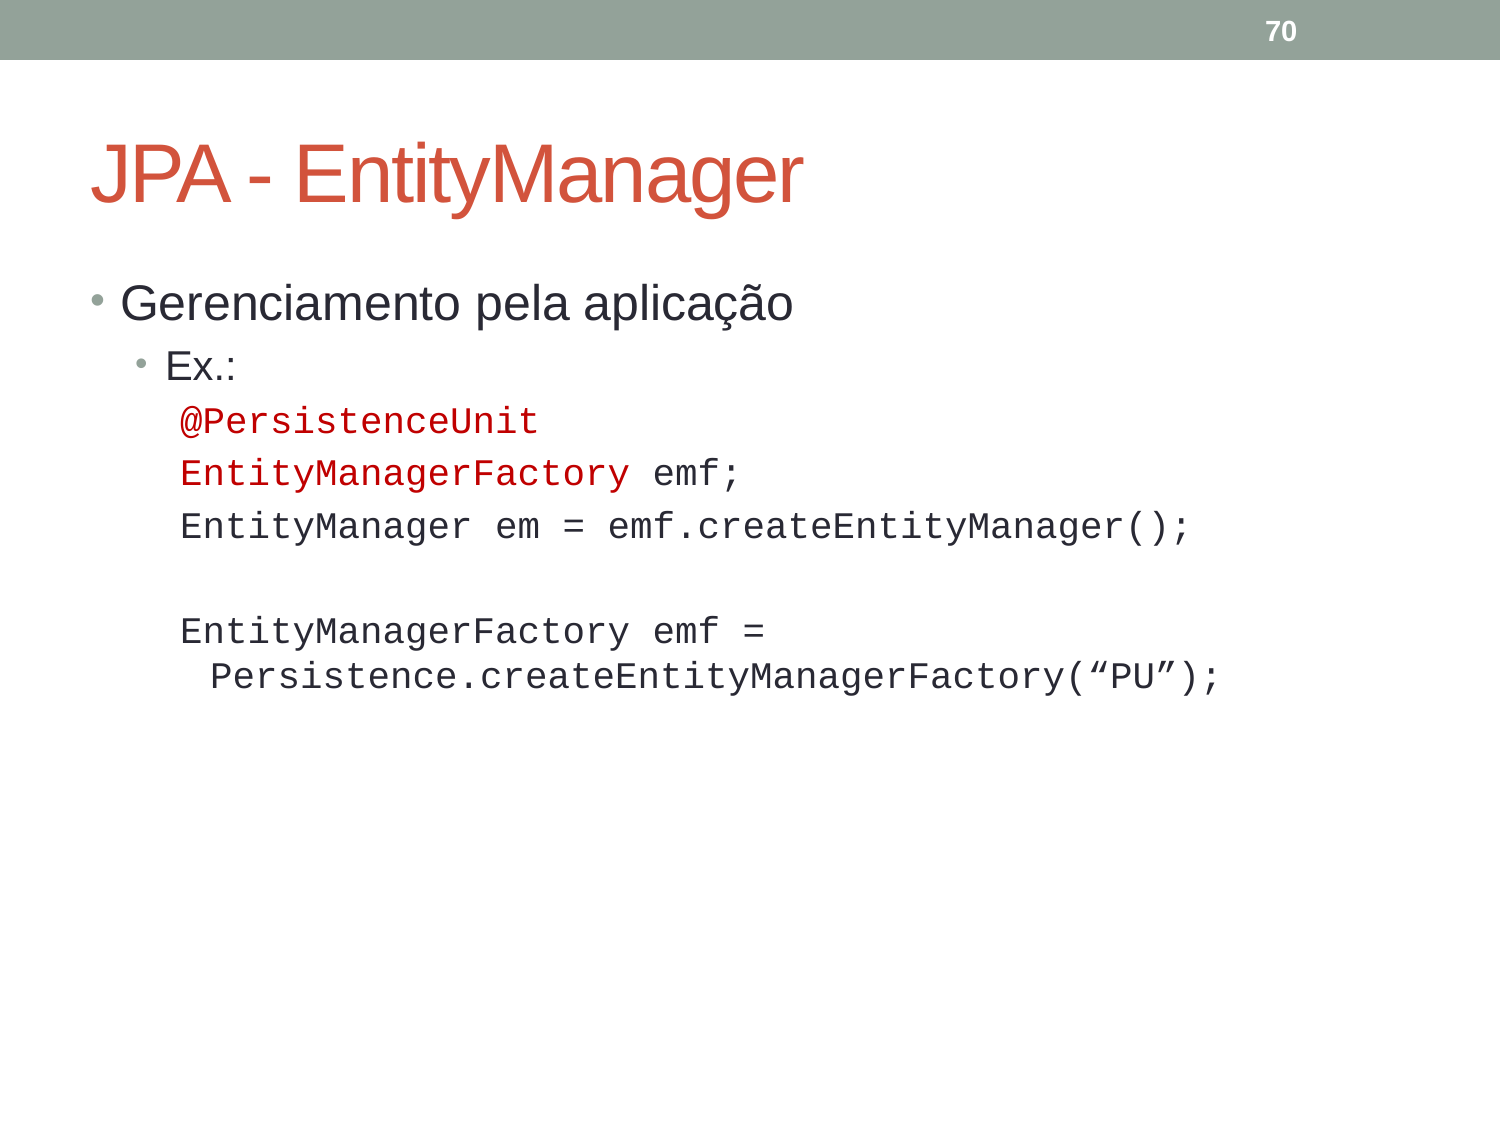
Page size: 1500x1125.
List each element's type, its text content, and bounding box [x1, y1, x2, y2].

list Gerenciamento pela aplicação Ex.: @PersistenceUnit EntityManagerFactory emf; EntityManager em = emf.createEntityManager(); EntityManagerFactory emf = Persistence.createEntityManagerFactory(“PU”); [75, 262, 1425, 1063]
slide_number 70 [1250, 3, 1425, 57]
title JPA - EntityManager [75, 87, 1425, 250]
